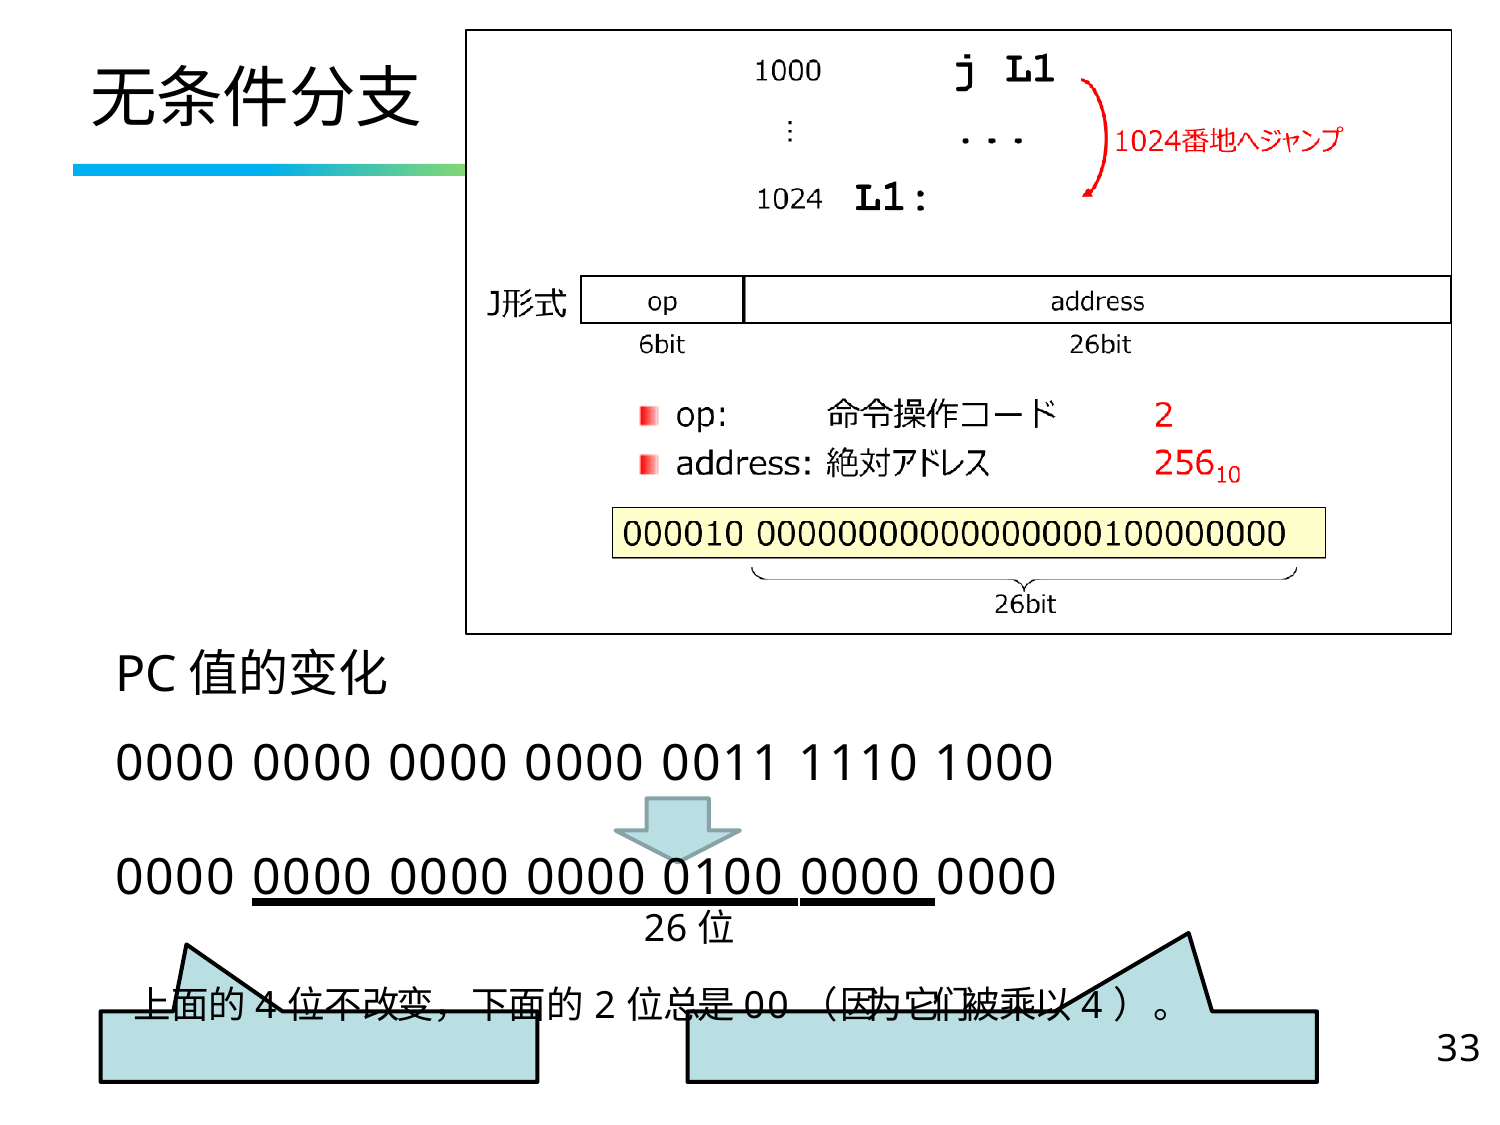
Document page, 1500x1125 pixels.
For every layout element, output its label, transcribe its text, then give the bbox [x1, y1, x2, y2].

text_box PC值的变化 0000 0000 0000 0000 0011 1110 1000 0000 0000 0000 0000 0100 0000 0000 26位 上面的4位不改变，下面的2位总是00（因为它们被乘以4）。 33 [113, 609, 1482, 1069]
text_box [685, 930, 1320, 1085]
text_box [613, 796, 743, 865]
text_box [73, 29, 1453, 636]
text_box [98, 942, 540, 1085]
